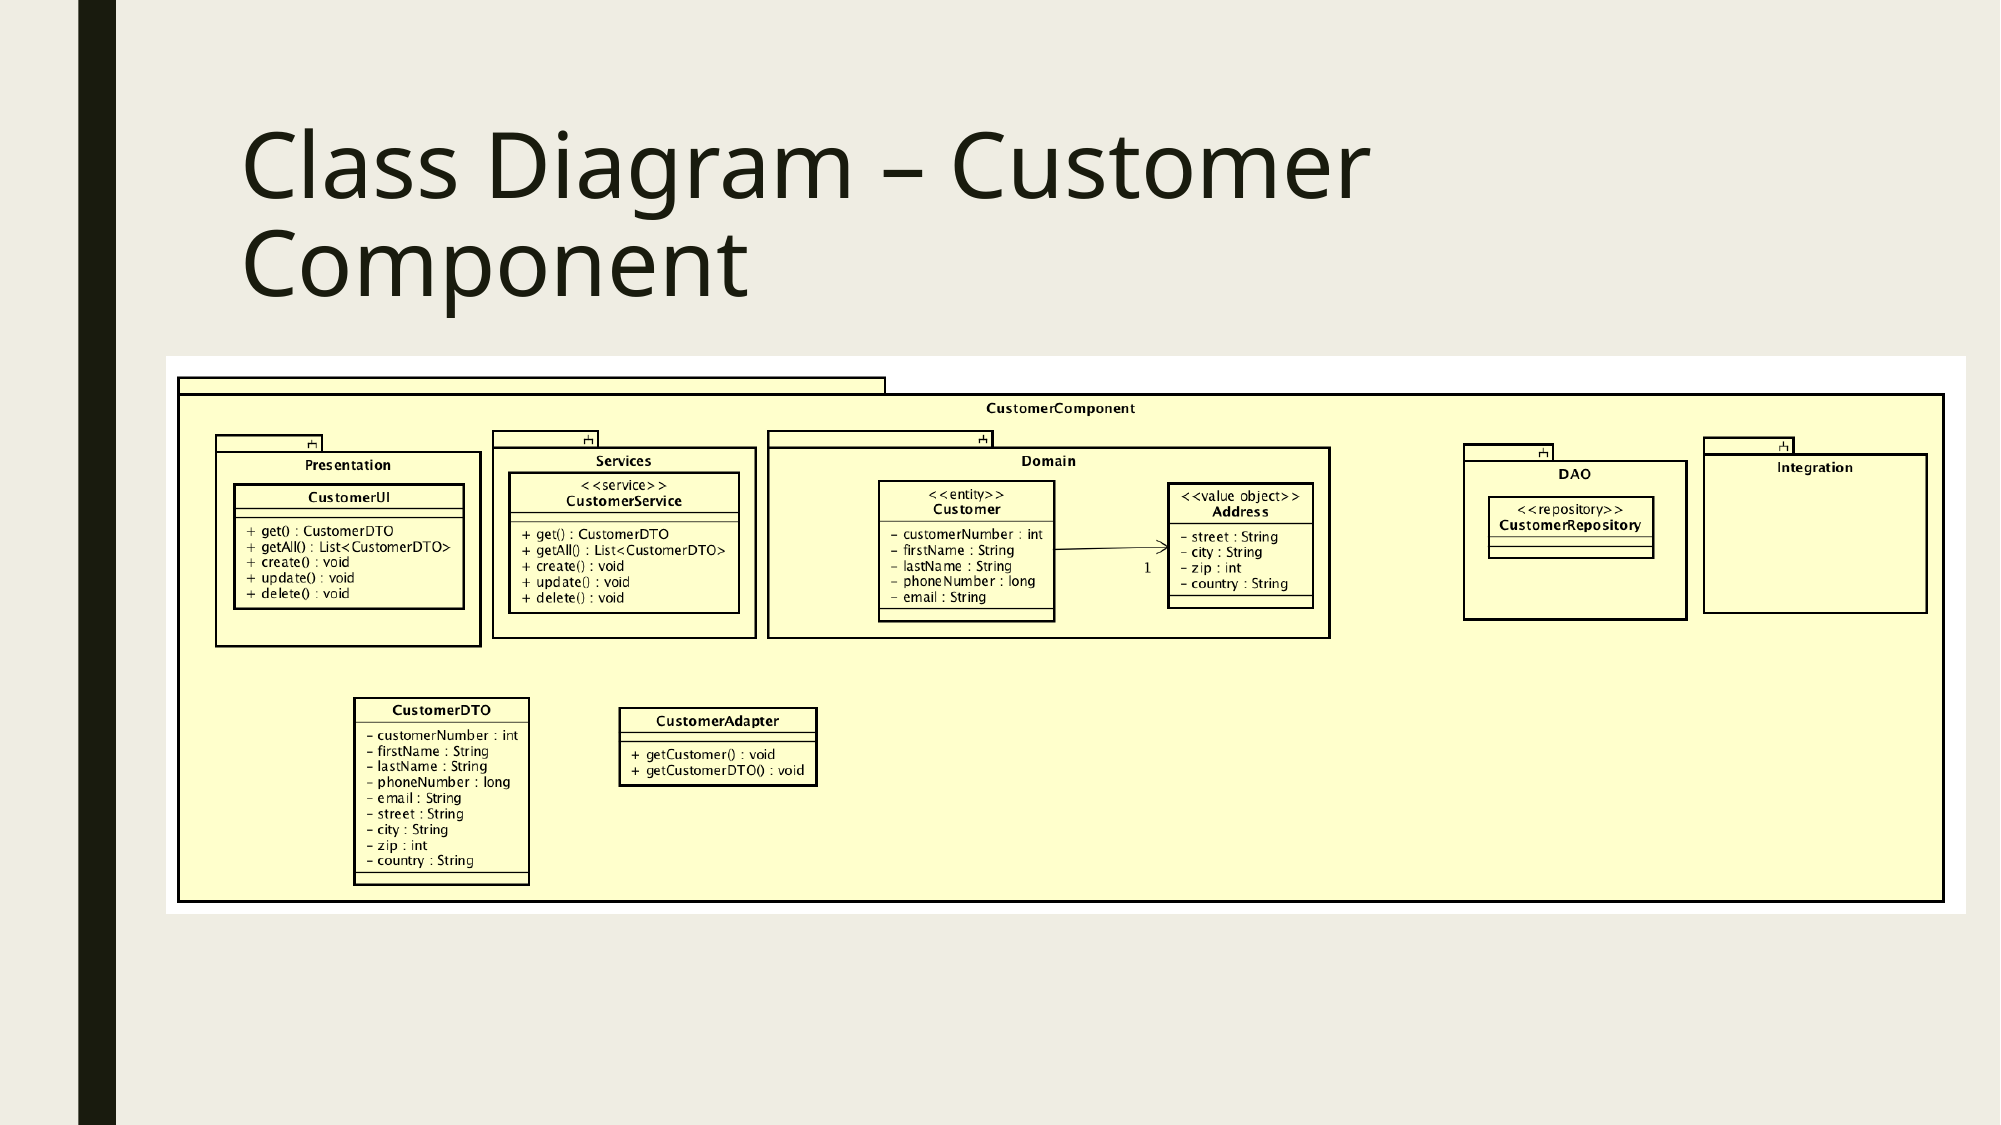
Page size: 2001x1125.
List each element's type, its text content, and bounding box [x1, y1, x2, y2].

title Class Diagram – Customer Component [225, 112, 1800, 356]
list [166, 356, 1966, 914]
